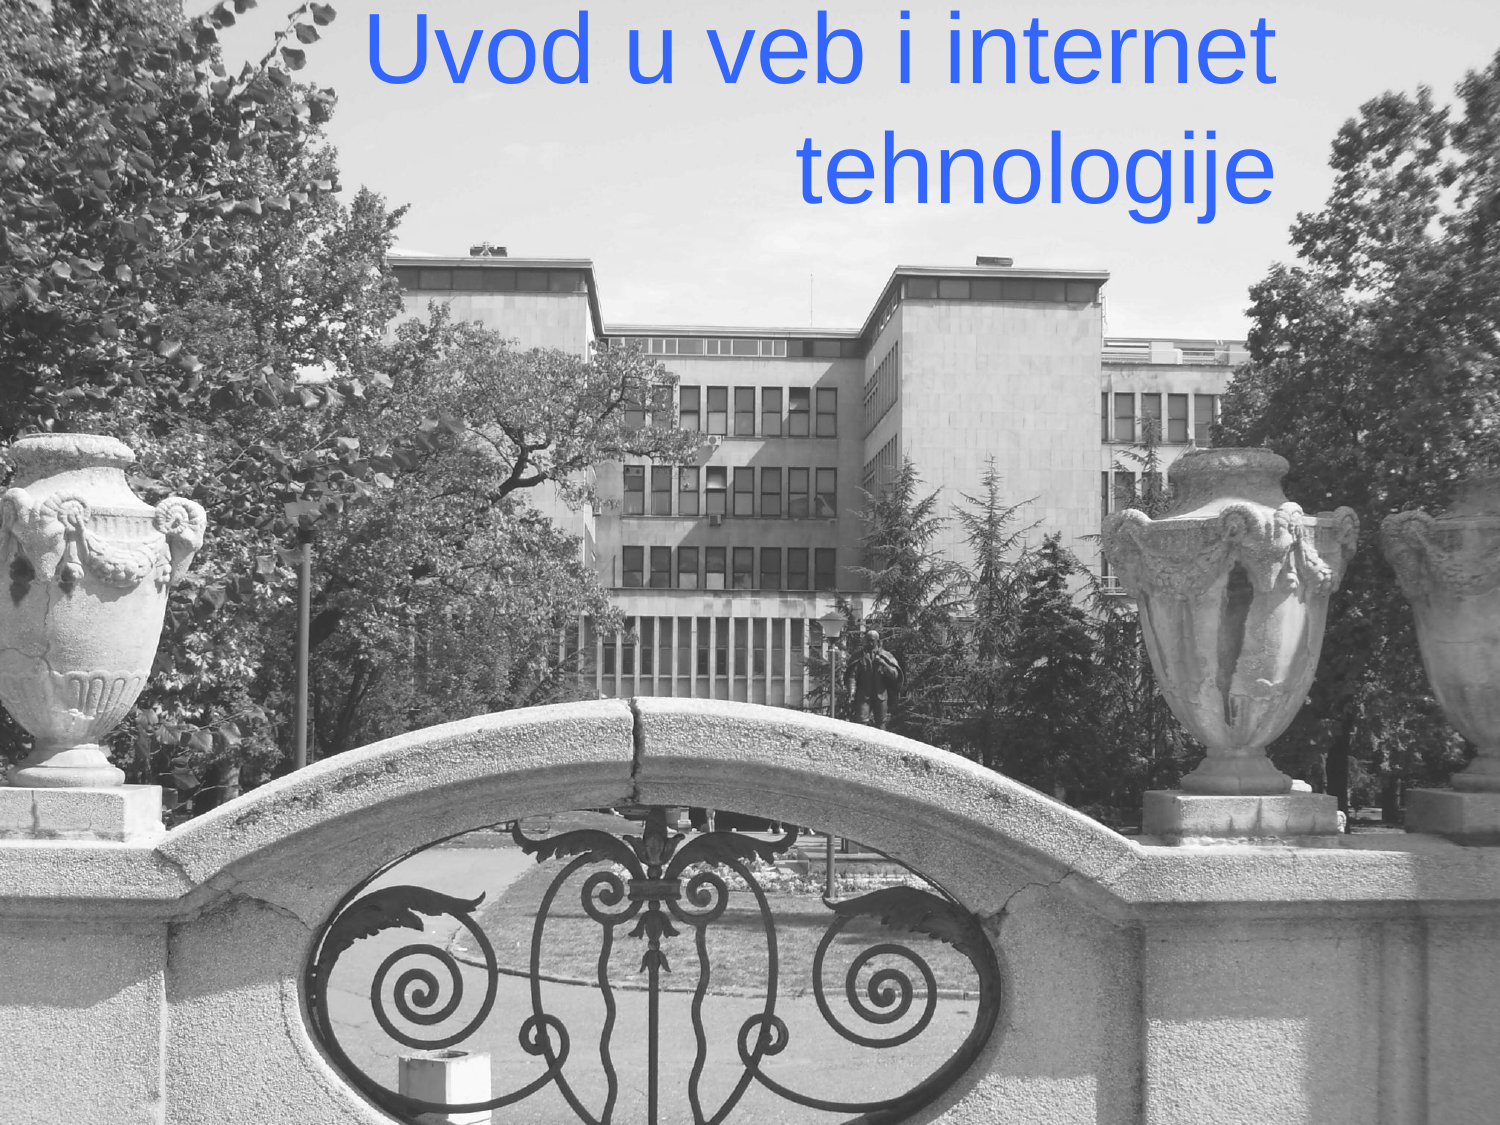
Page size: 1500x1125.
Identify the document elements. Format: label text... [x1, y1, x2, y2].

picture [0, 0, 1500, 1125]
text_box Uvod u veb i internet tehnologije [88, 42, 1294, 231]
